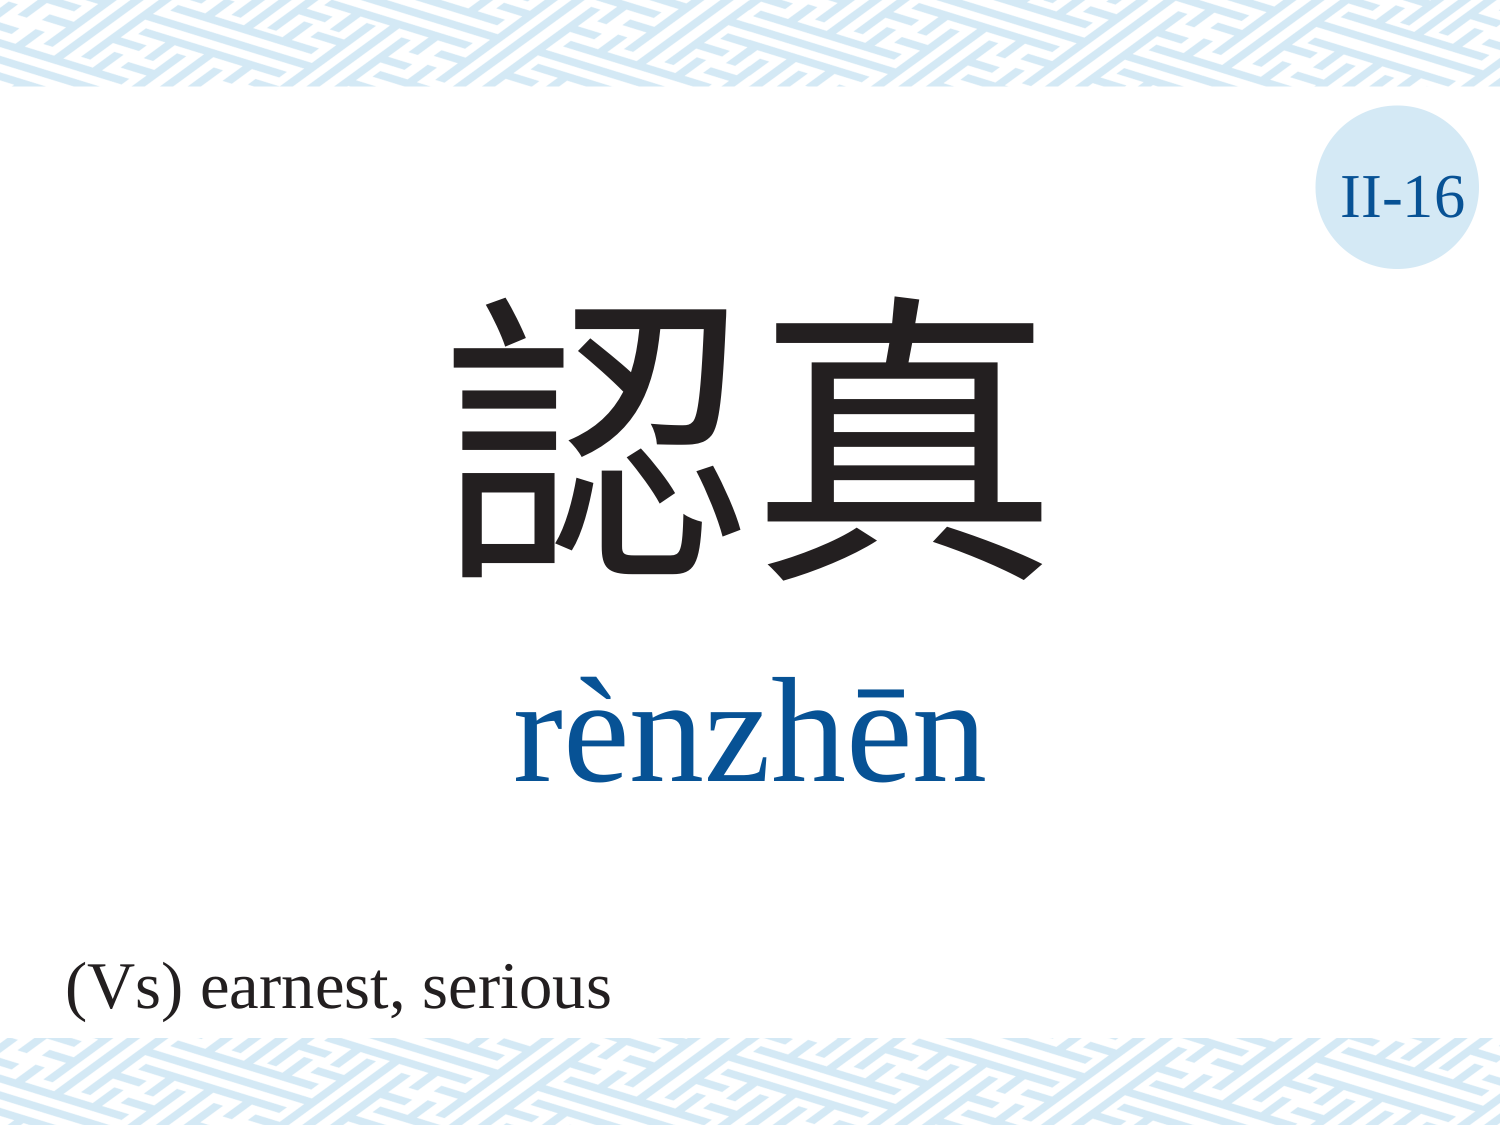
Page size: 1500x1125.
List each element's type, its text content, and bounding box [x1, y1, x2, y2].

picture [0, 0, 1500, 1125]
text_box II-16 認真 rènzhēn [439, 154, 1467, 812]
text_box (Vs) earnest, serious [62, 942, 614, 1023]
